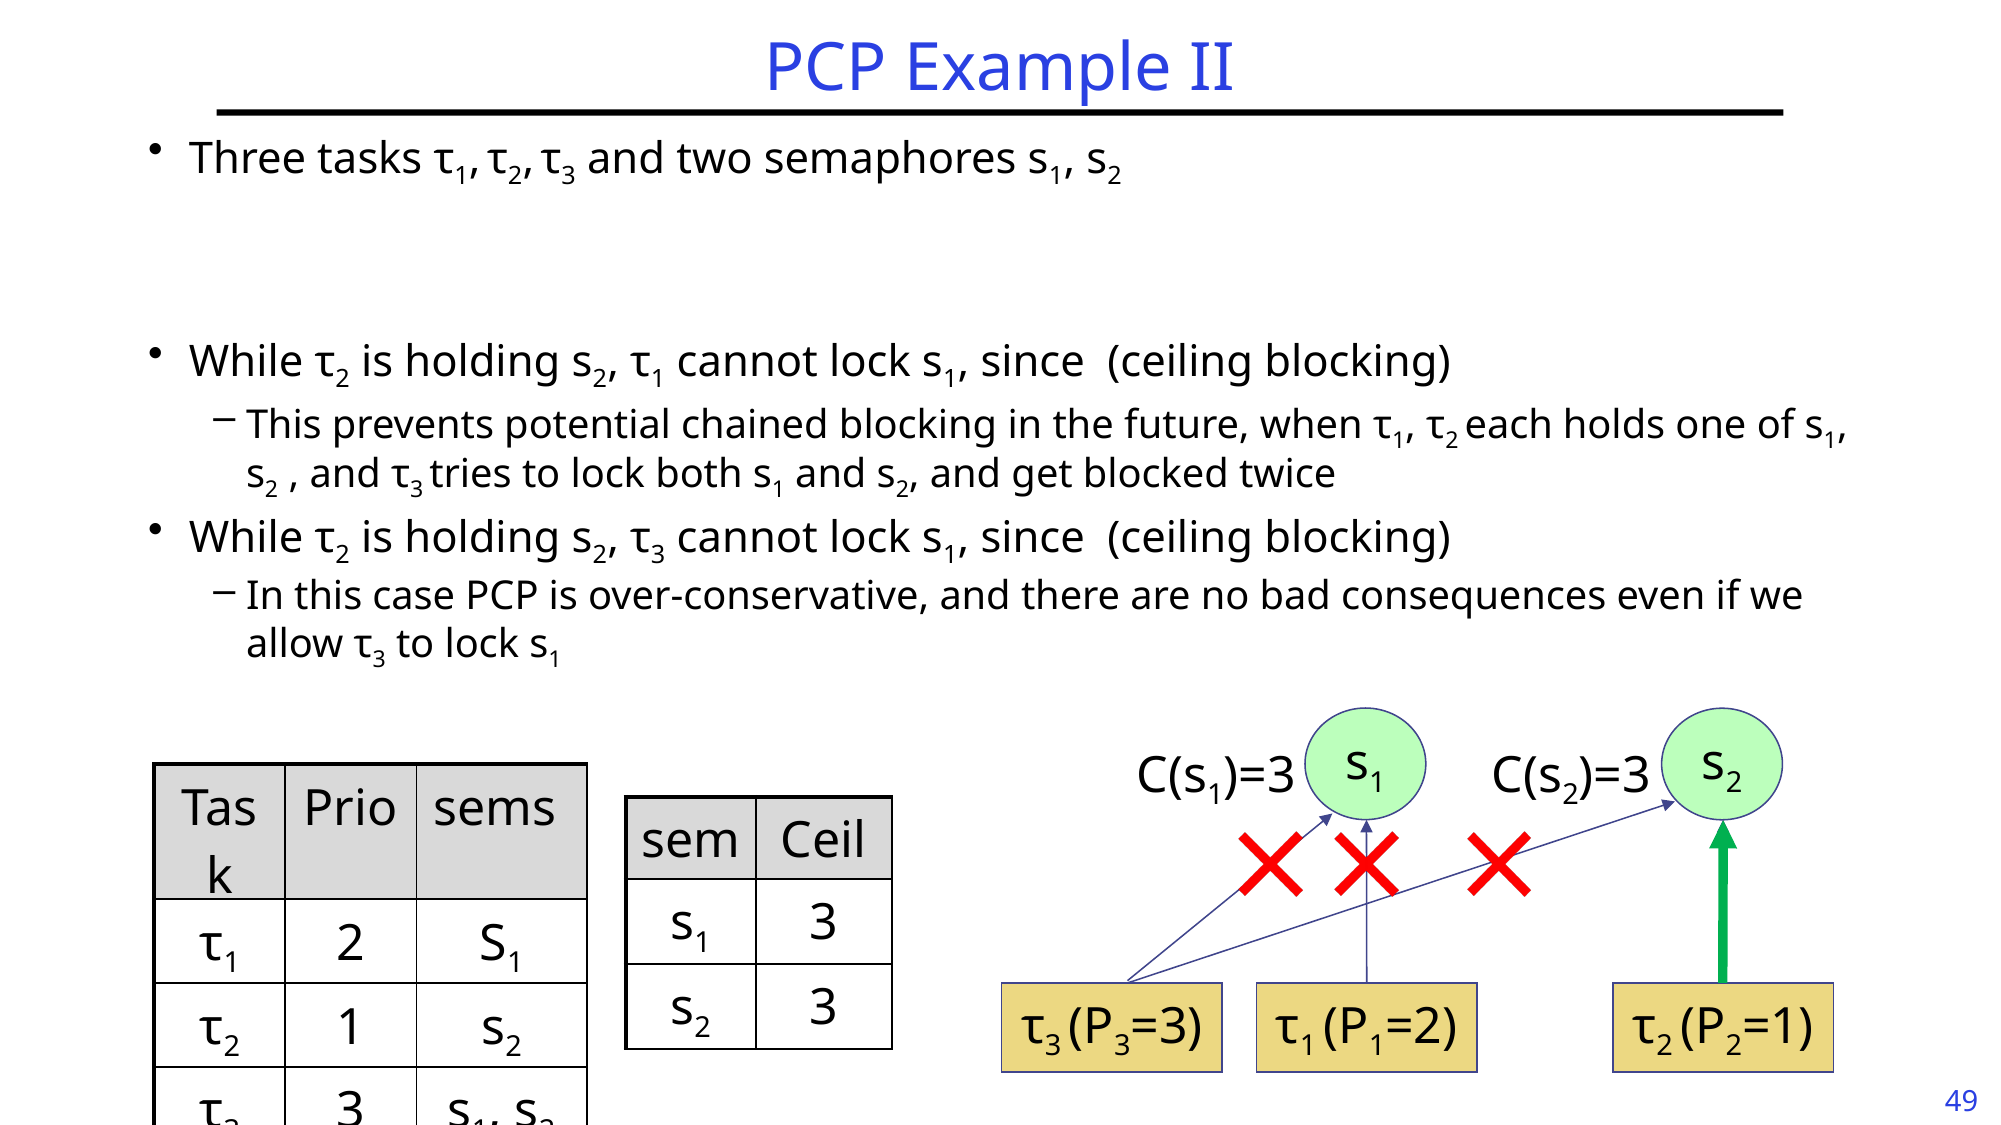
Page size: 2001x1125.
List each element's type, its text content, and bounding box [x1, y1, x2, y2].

table_cell τ3 [156, 1068, 284, 1125]
table_header sems [417, 766, 586, 898]
table_cell τ2 [156, 984, 284, 1066]
table_cell 2 [286, 900, 416, 982]
text_box [1314, 813, 1333, 829]
title PCP Example II [216, 24, 1784, 113]
table_cell 3 [286, 1068, 416, 1125]
table_cell 3 [757, 880, 891, 963]
text_box s2 [1666, 708, 1783, 820]
table_header Ceil [757, 799, 891, 878]
table_cell 1 [286, 984, 416, 1066]
text_box C(s1)=3 [1121, 734, 1311, 818]
text_box C(s2)=3 [1476, 734, 1666, 818]
table_header Task [156, 766, 284, 898]
picture [1327, 824, 1407, 905]
table_cell 3 [757, 965, 891, 1048]
table_cell S1 [417, 900, 586, 982]
table_cell s2 [628, 965, 755, 1048]
table_cell s1, s2 [417, 1068, 586, 1125]
table_cell τ1 [156, 900, 284, 982]
text_box [1544, 799, 1675, 845]
table_cell s2 [417, 984, 586, 1066]
picture [1459, 824, 1540, 905]
text_box τ1 (P1=2) [1256, 983, 1477, 1072]
text_box τ3 (P3=3) [1001, 983, 1222, 1072]
text_box [1716, 820, 1730, 983]
picture [1230, 824, 1311, 905]
table_cell s1 [628, 880, 755, 963]
table_header Prio [286, 766, 416, 898]
text_box s1 [1311, 708, 1426, 820]
table_header sem [628, 799, 755, 878]
text_box τ2 (P2=1) [1612, 983, 1834, 1072]
